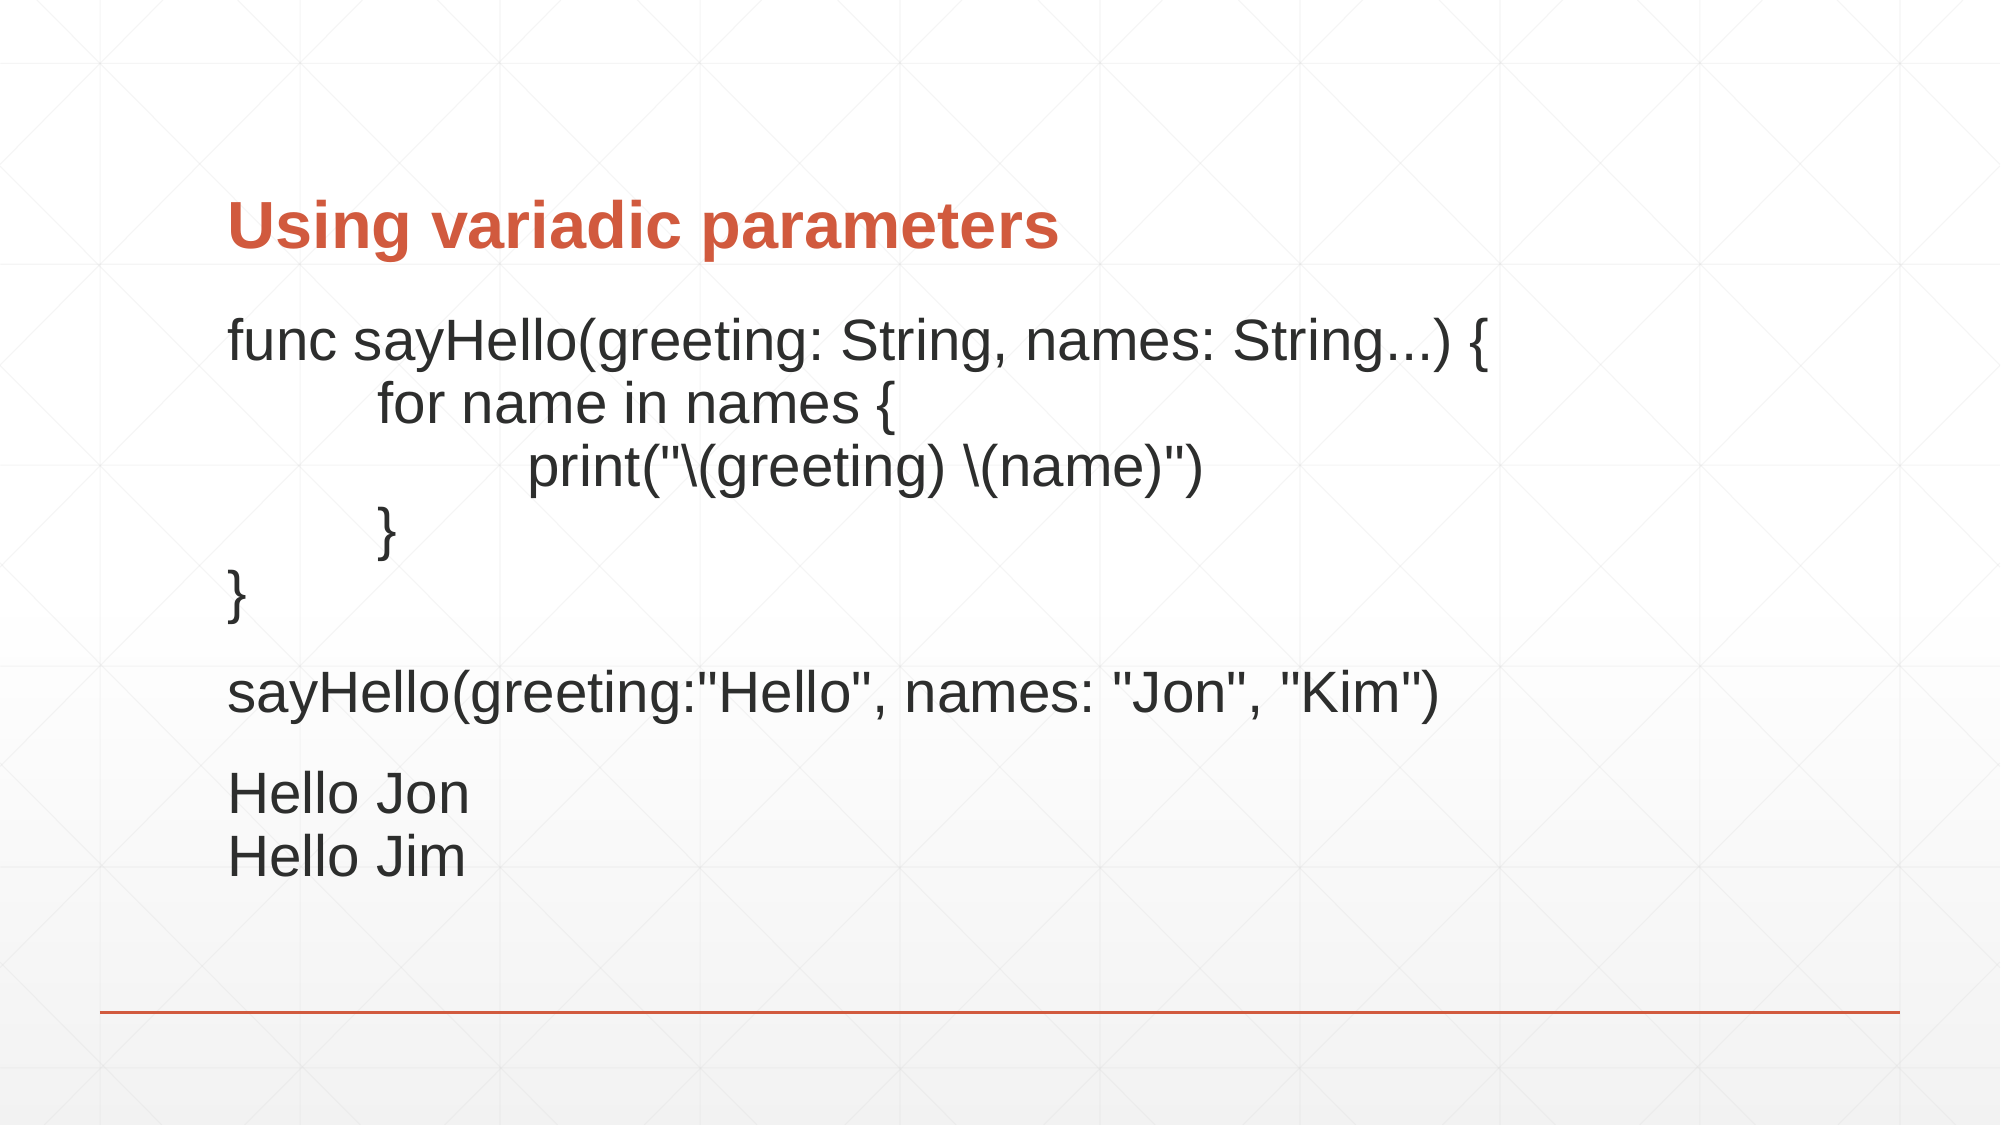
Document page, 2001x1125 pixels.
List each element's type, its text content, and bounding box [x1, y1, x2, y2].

title Using variadic parameters [212, 82, 1788, 271]
list func sayHello(greeting: String, names: String...) { for name in names { print("\(greeting) \(name)") } } sayHello(greeting:"Hello", names: "Jon", "Kim") Hello Jon Hello Jim [212, 302, 1788, 999]
